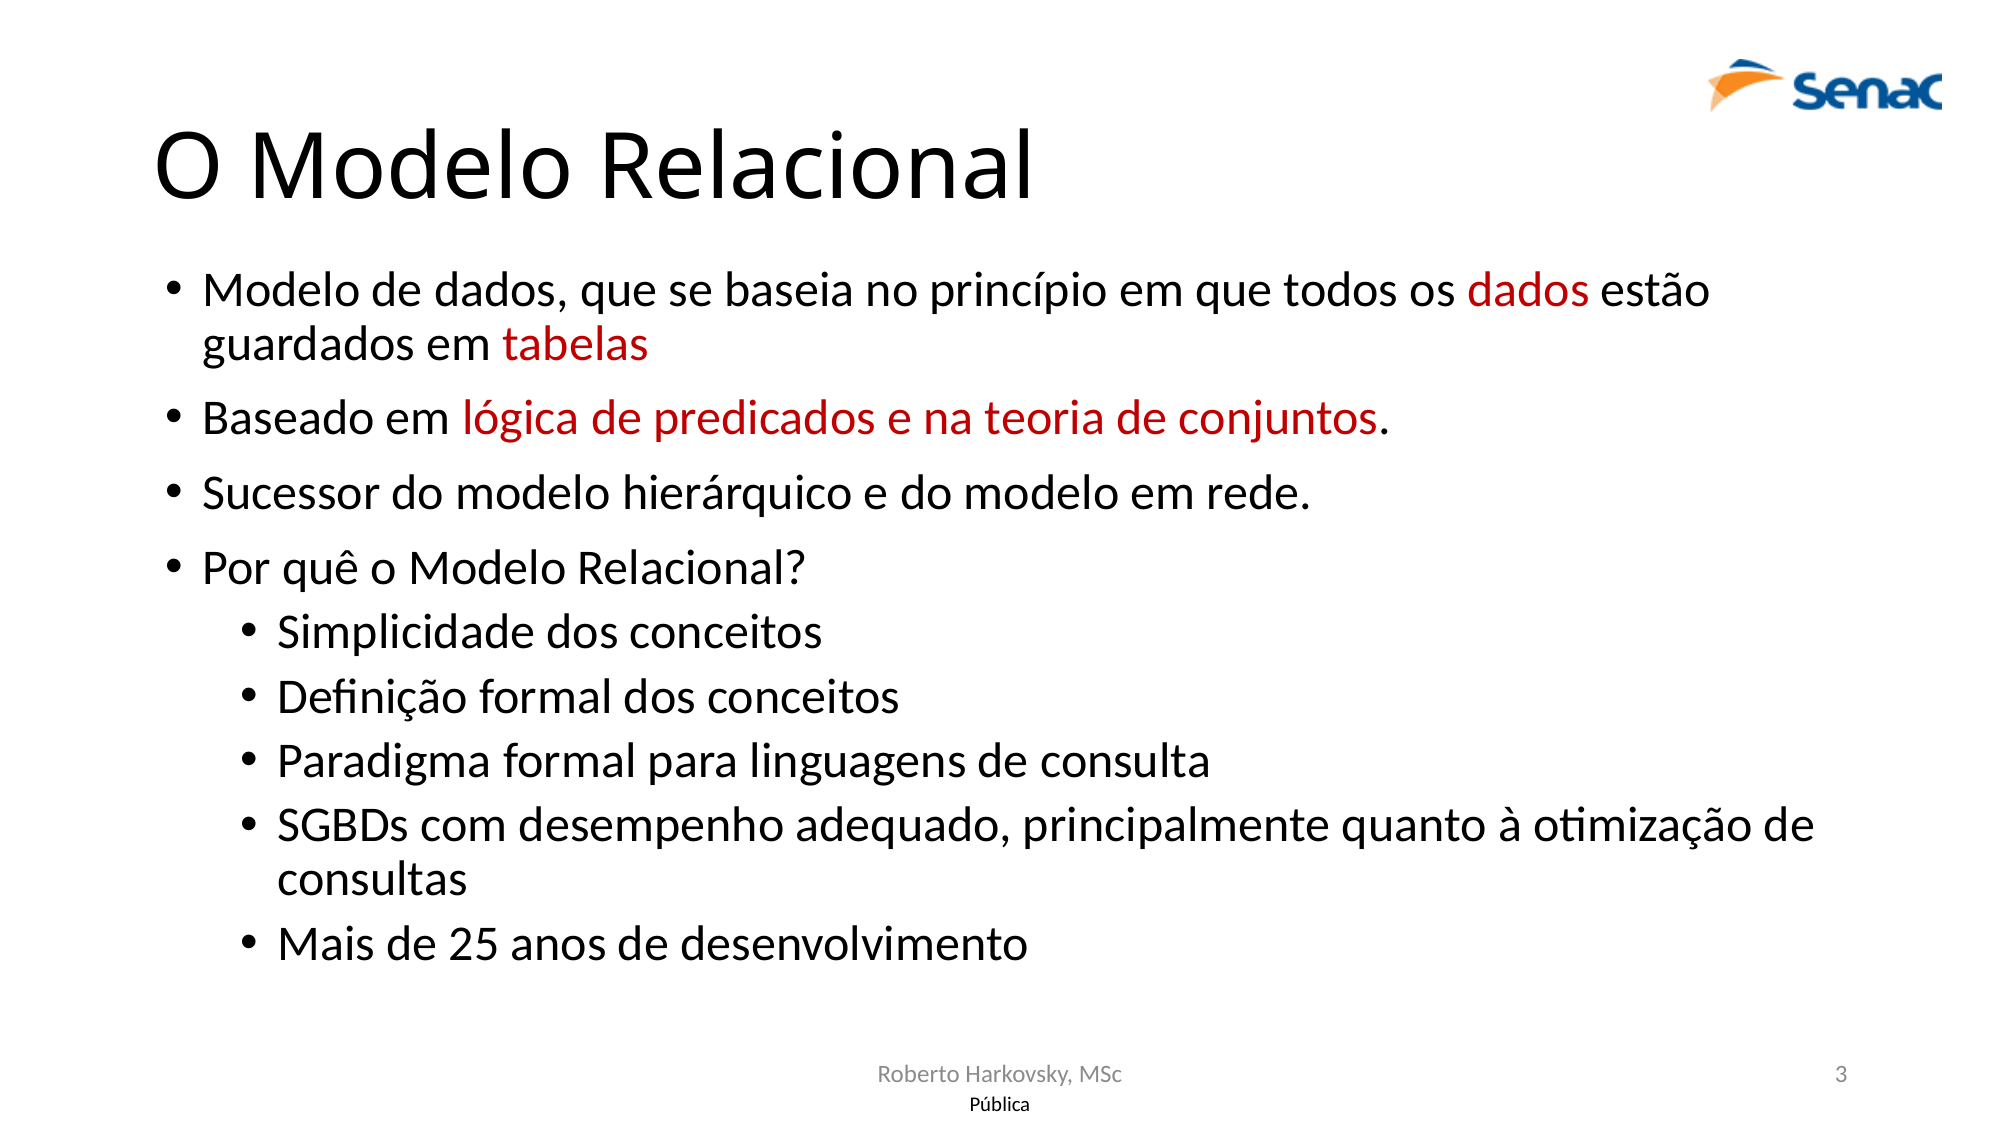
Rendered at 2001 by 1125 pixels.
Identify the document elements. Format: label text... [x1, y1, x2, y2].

picture [1863, 59, 1942, 112]
list Modelo de dados, que se baseia no princípio em que todos os dados estão guardados em tabelas Baseado em lógica de predicados e na teoria de conjuntos. Sucessor do modelo hierárquico e do modelo em rede. Por quê o Modelo Relacional? Simplicidade dos conceitos Definição formal dos conceitos Paradigma formal para linguagens de consulta SGBDs com desempenho adequado, principalmente quanto à otimização de consultas Mais de 25 anos de desenvolvimento [150, 255, 1850, 920]
footer Roberto Harkovsky, MSc [662, 1042, 1338, 1103]
title O Modelo Relacional [137, 59, 1863, 278]
slide_number 3 [1412, 1042, 1863, 1103]
